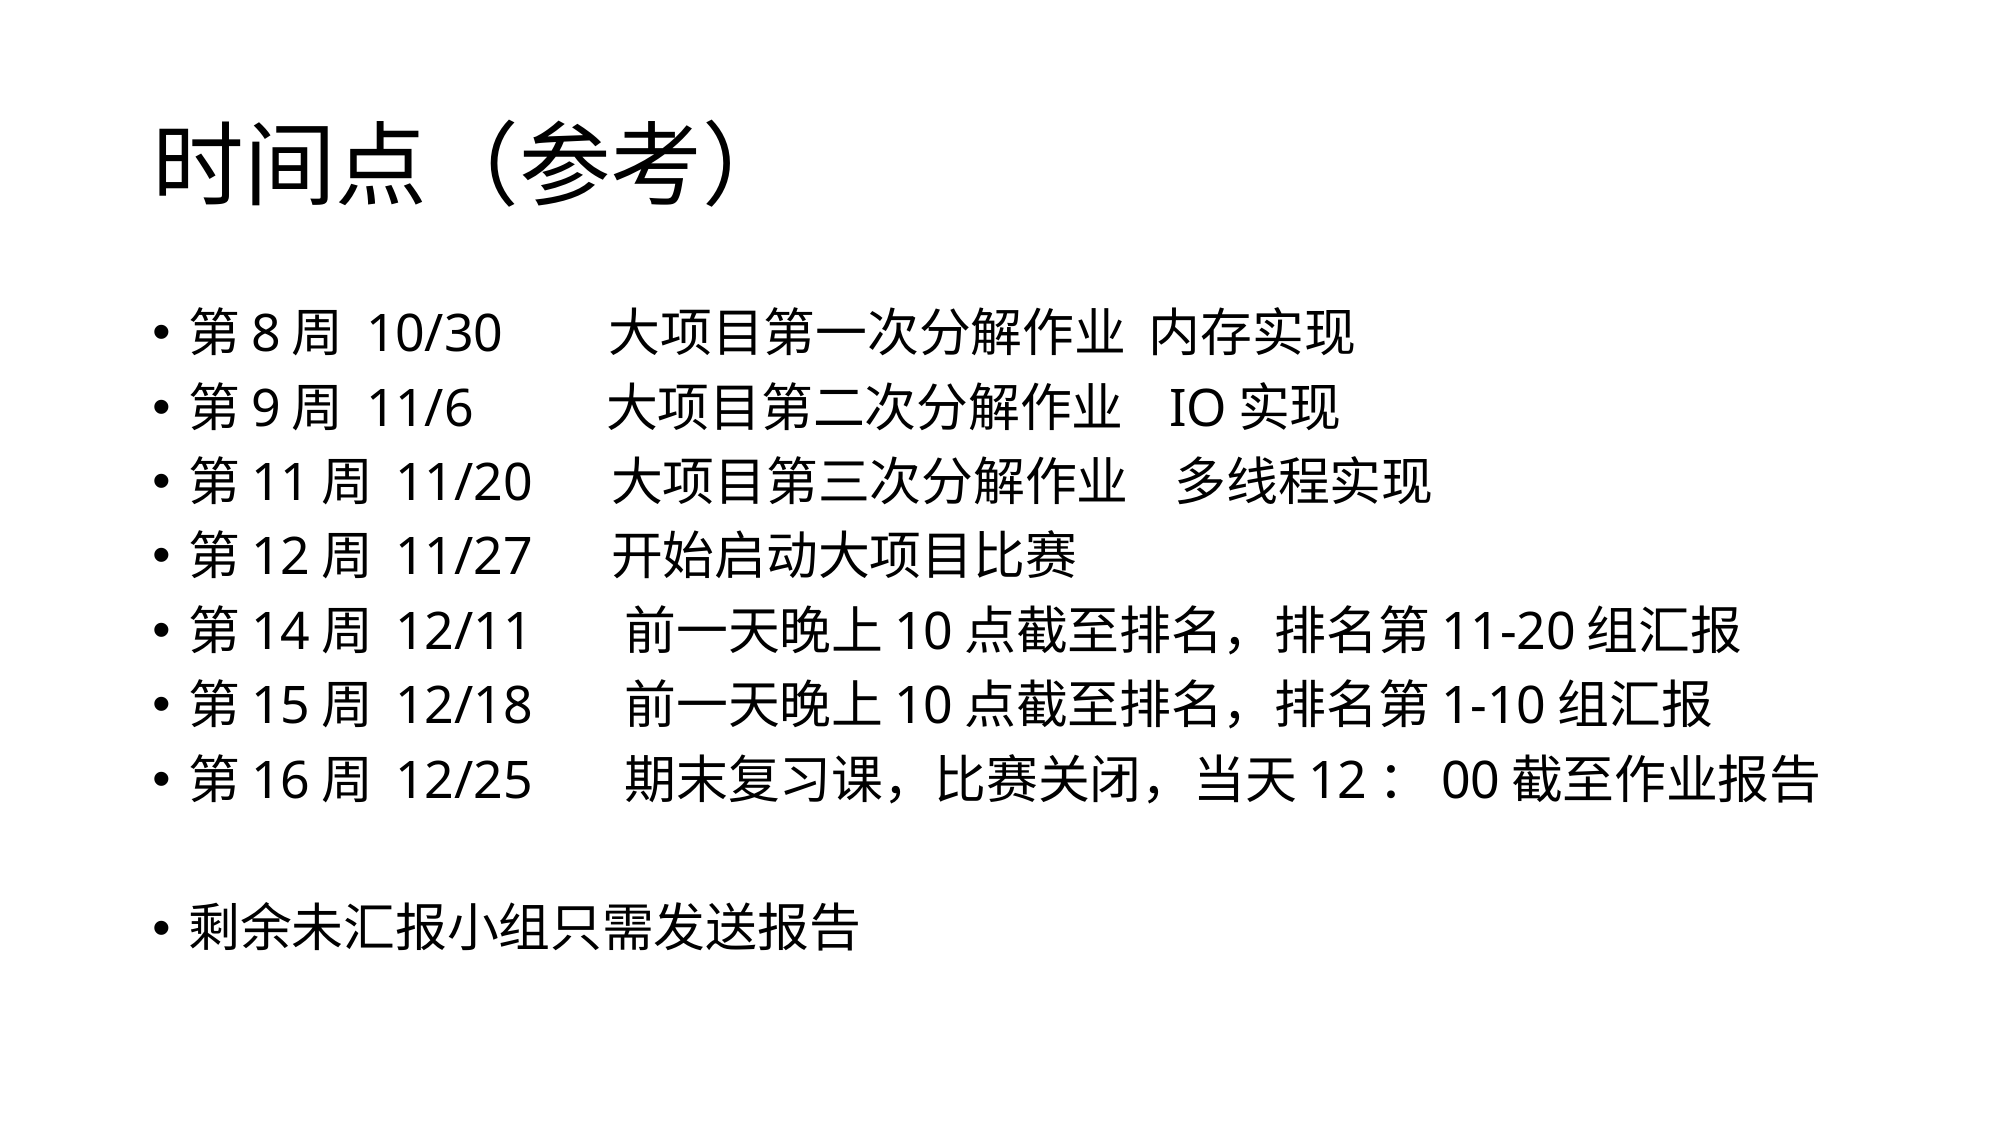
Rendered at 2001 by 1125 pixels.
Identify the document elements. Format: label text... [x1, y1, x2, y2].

title 时间点（参考） [137, 59, 1863, 278]
list 第8周 10/30 大项目第一次分解作业 内存实现 第9周 11/6 大项目第二次分解作业 IO实现 第11周 11/20 大项目第三次分解作业 多线程实现 第12周 11/27 开始启动大项目比赛 第14周 12/11 前一天晚上10点截至排名，排名第11-20组汇报 第15周 12/18 前一天晚上10点截至排名，排名第1-10组汇报 第16周 12/25 期末复习课，比赛关闭，当天12：00截至作业报告 剩余未汇报小组只需发送报告 [137, 299, 1863, 1014]
